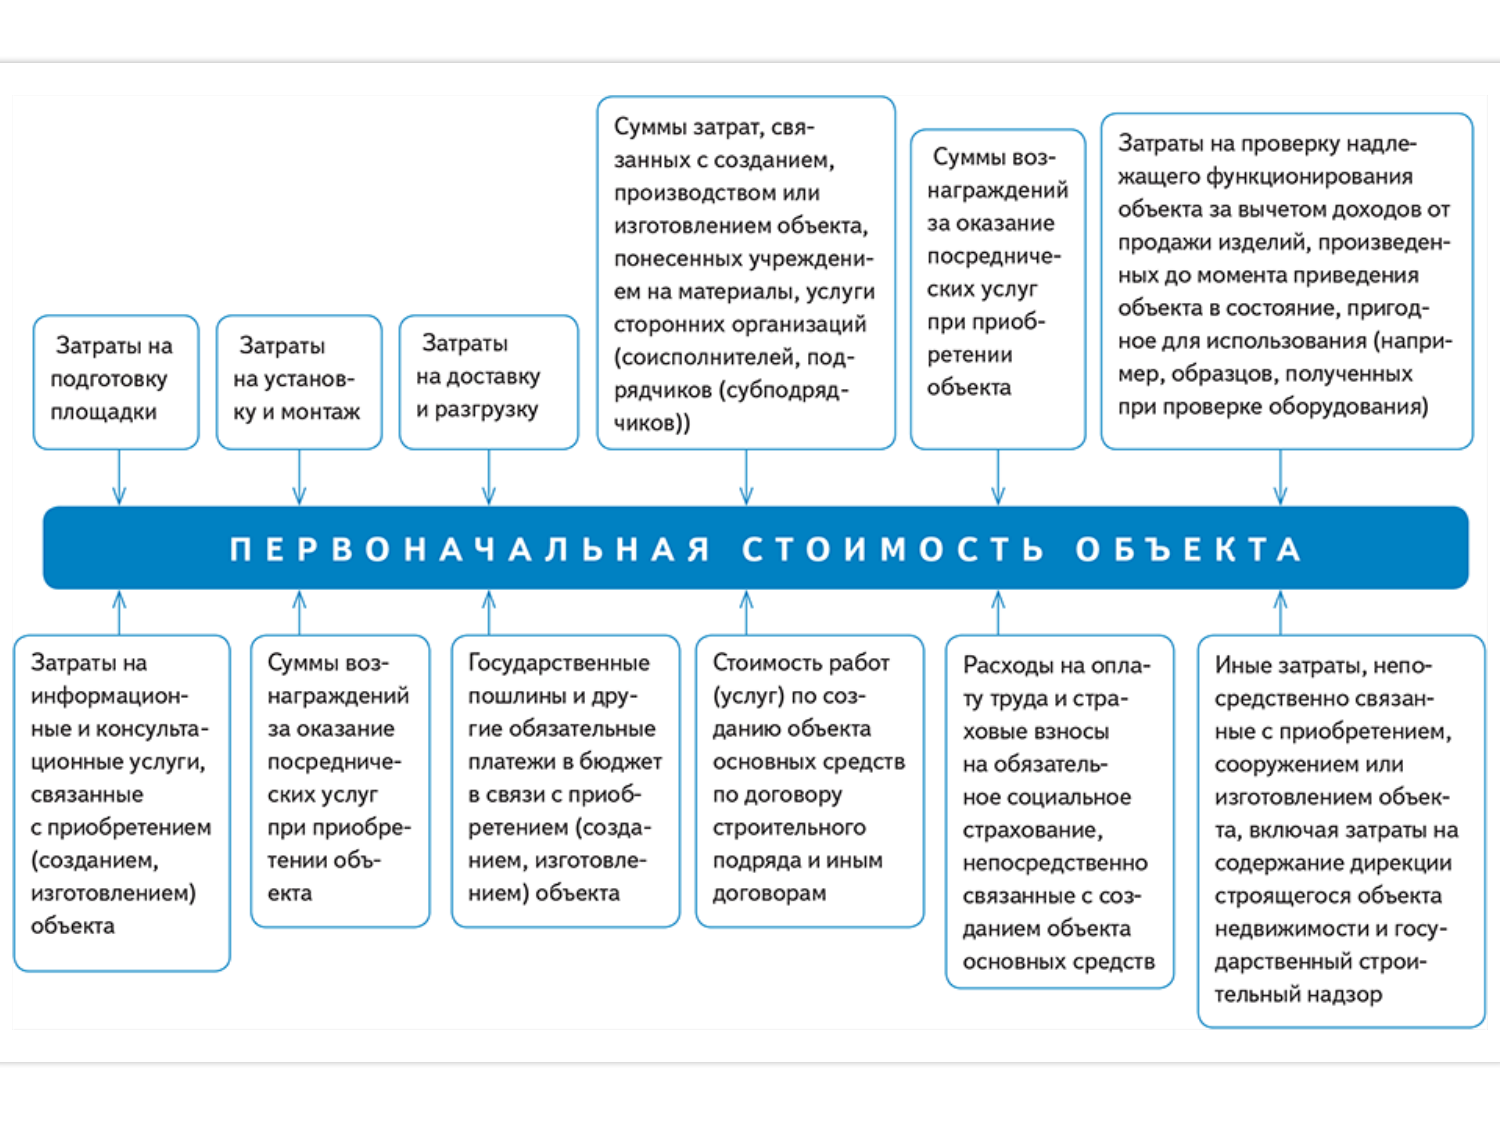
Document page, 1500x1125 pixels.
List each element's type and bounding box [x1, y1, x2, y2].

picture [11, 94, 1489, 1031]
